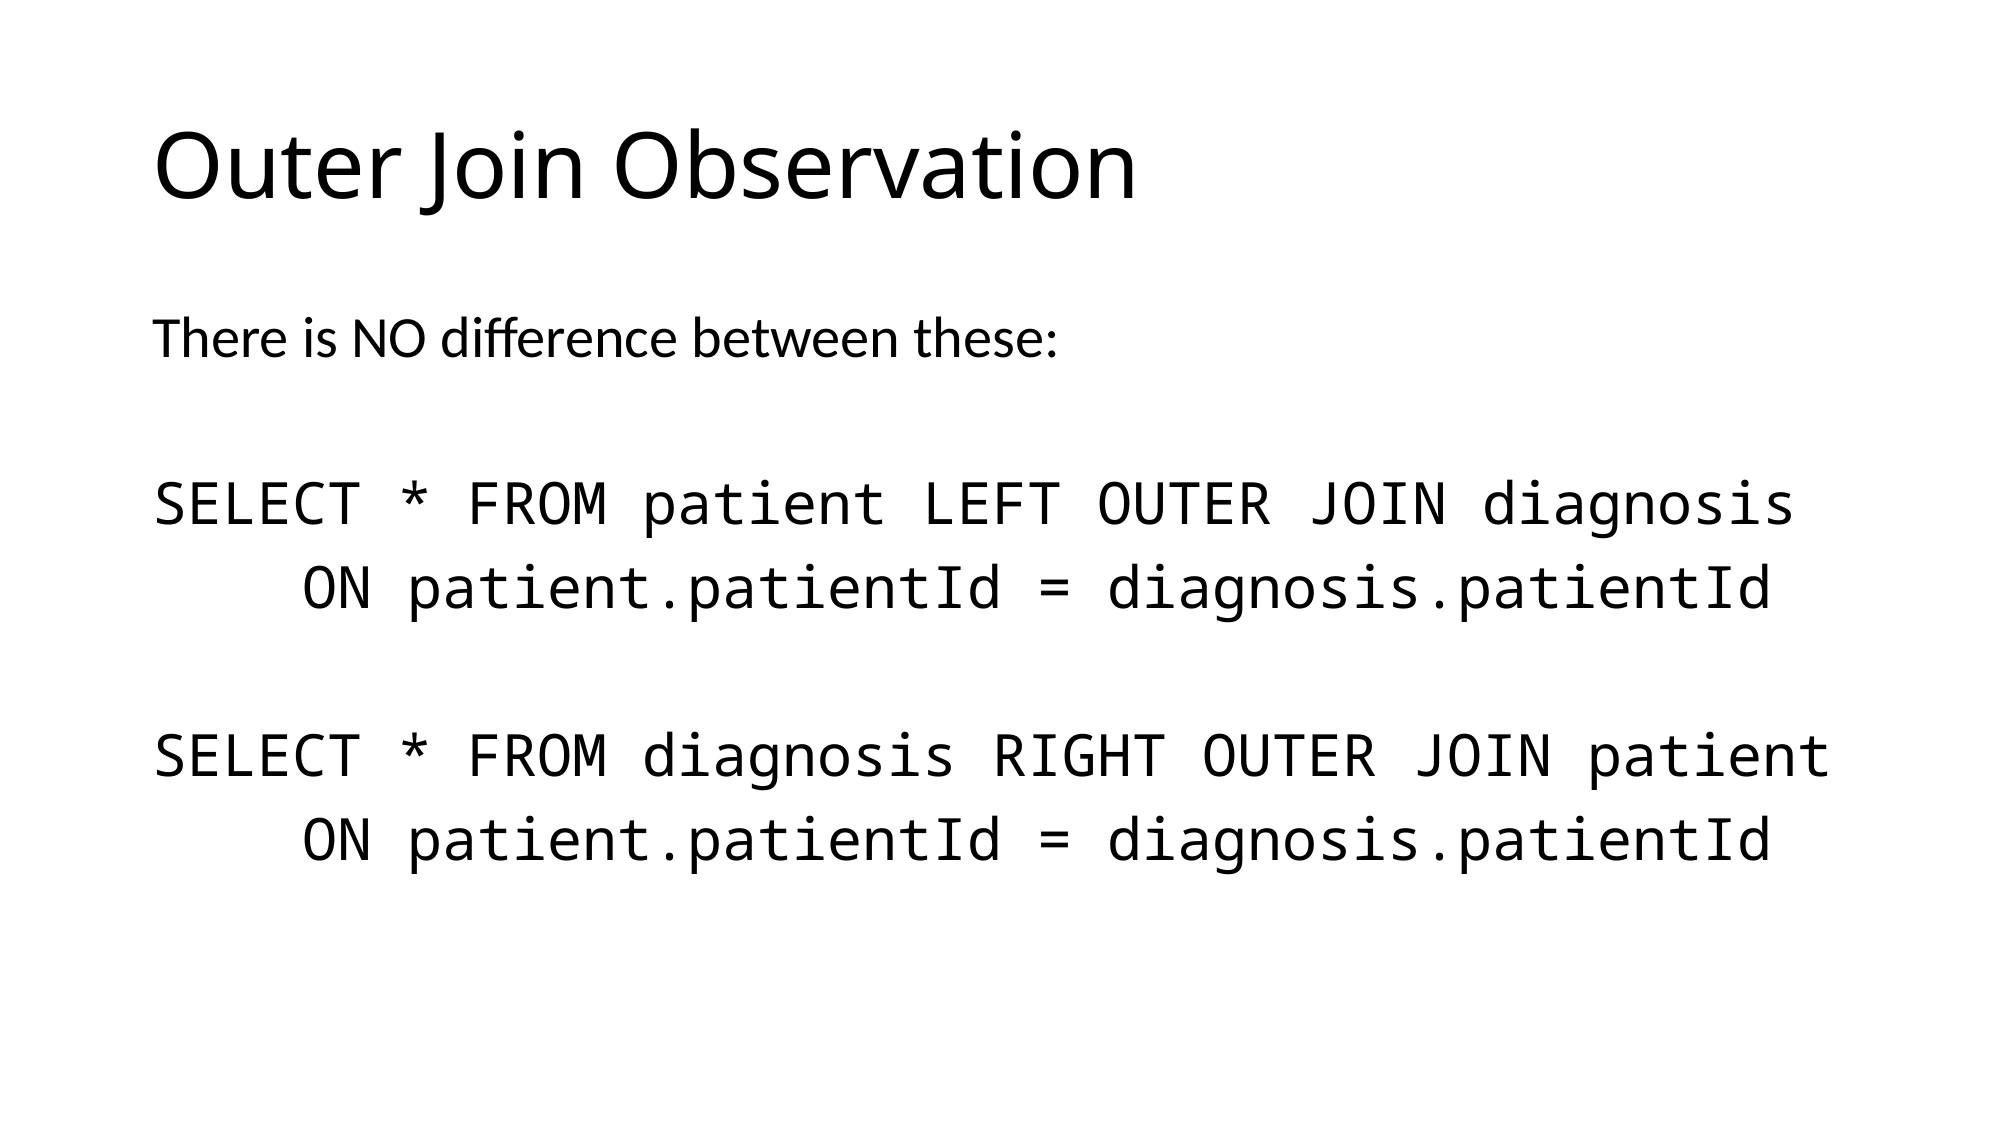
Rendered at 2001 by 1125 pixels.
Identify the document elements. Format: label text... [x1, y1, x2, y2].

title Outer Join Observation [137, 59, 1863, 278]
list There is NO difference between these: SELECT * FROM patient LEFT OUTER JOIN diagnosis ON patient.patientId = diagnosis.patientId SELECT * FROM diagnosis RIGHT OUTER JOIN patient ON patient.patientId = diagnosis.patientId [137, 299, 1863, 1014]
